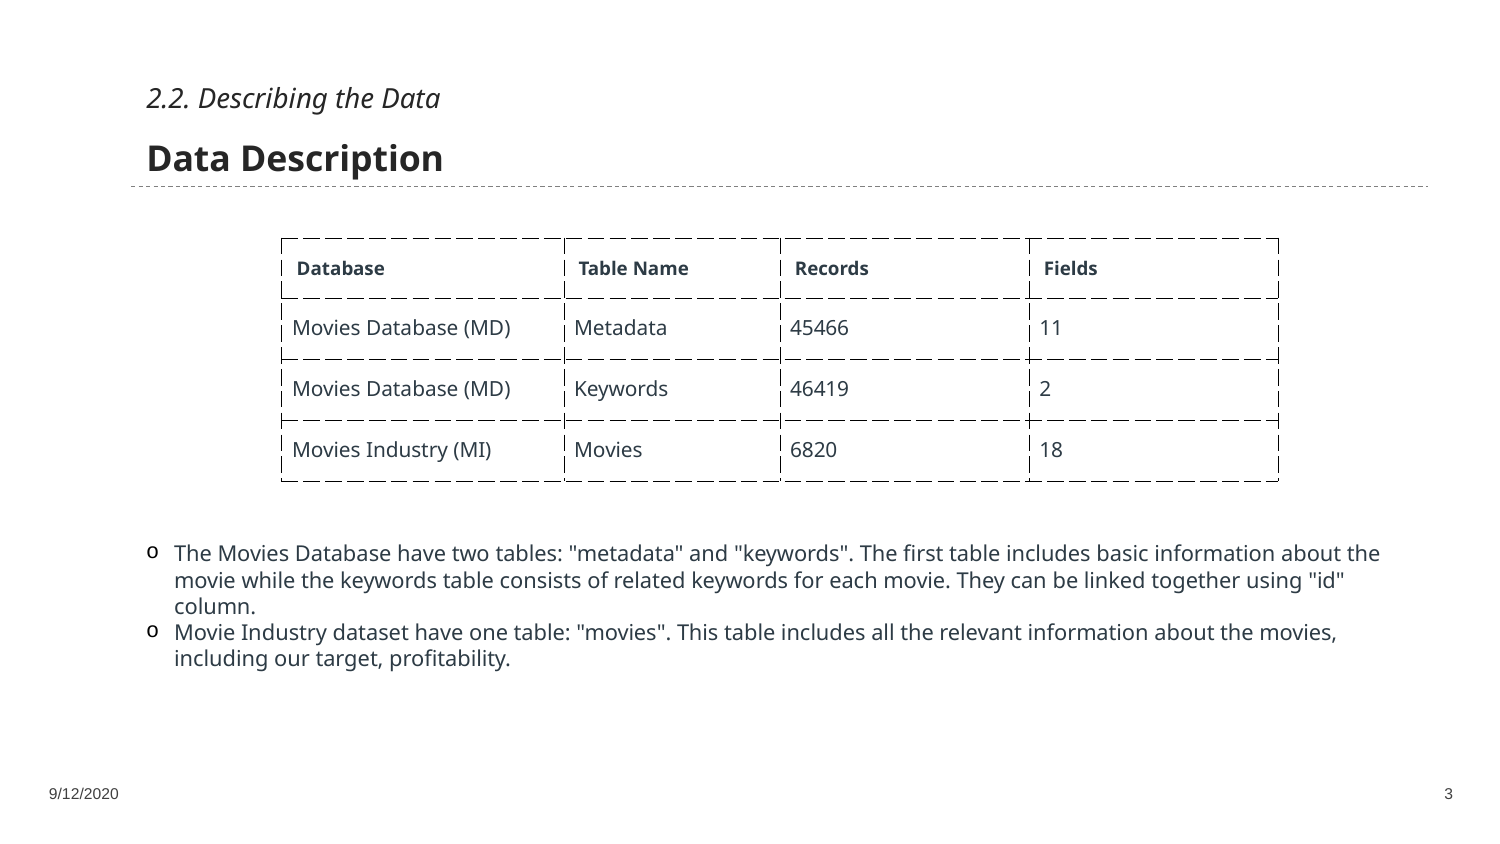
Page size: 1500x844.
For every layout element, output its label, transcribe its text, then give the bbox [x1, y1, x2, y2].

table_cell 6820 [780, 420, 1029, 481]
table_header Records [780, 238, 1029, 299]
text_box The Movies Database have two tables: "metadata" and "keywords". The first table includes basic information about the movie while the keywords table consists of related keywords for each movie. They can be linked together using "id" column. Movie Industry dataset have one table: "movies". This table includes all the relevant information about the movies, including our target, profitability. [131, 532, 1429, 679]
table_cell 46419 [780, 360, 1029, 420]
table_cell Movies Database (MD) [282, 299, 564, 360]
table_cell Metadata [564, 299, 780, 360]
table_cell Movies Industry (MI) [282, 420, 564, 481]
table_cell Keywords [564, 360, 780, 420]
table_header Fields [1029, 238, 1278, 299]
table_cell Movies Database (MD) [282, 360, 564, 420]
table_header Table Name [564, 238, 780, 299]
table_header Database [282, 238, 564, 299]
text_box 2.2. Describing the Data Data Description [131, 56, 1429, 185]
slide_number 3 [1288, 776, 1469, 810]
table_cell 45466 [780, 299, 1029, 360]
table_cell 2 [1029, 360, 1278, 420]
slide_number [33, 776, 372, 810]
table_cell 11 [1029, 299, 1278, 360]
table_cell Movies [564, 420, 780, 481]
table_cell 18 [1029, 420, 1278, 481]
